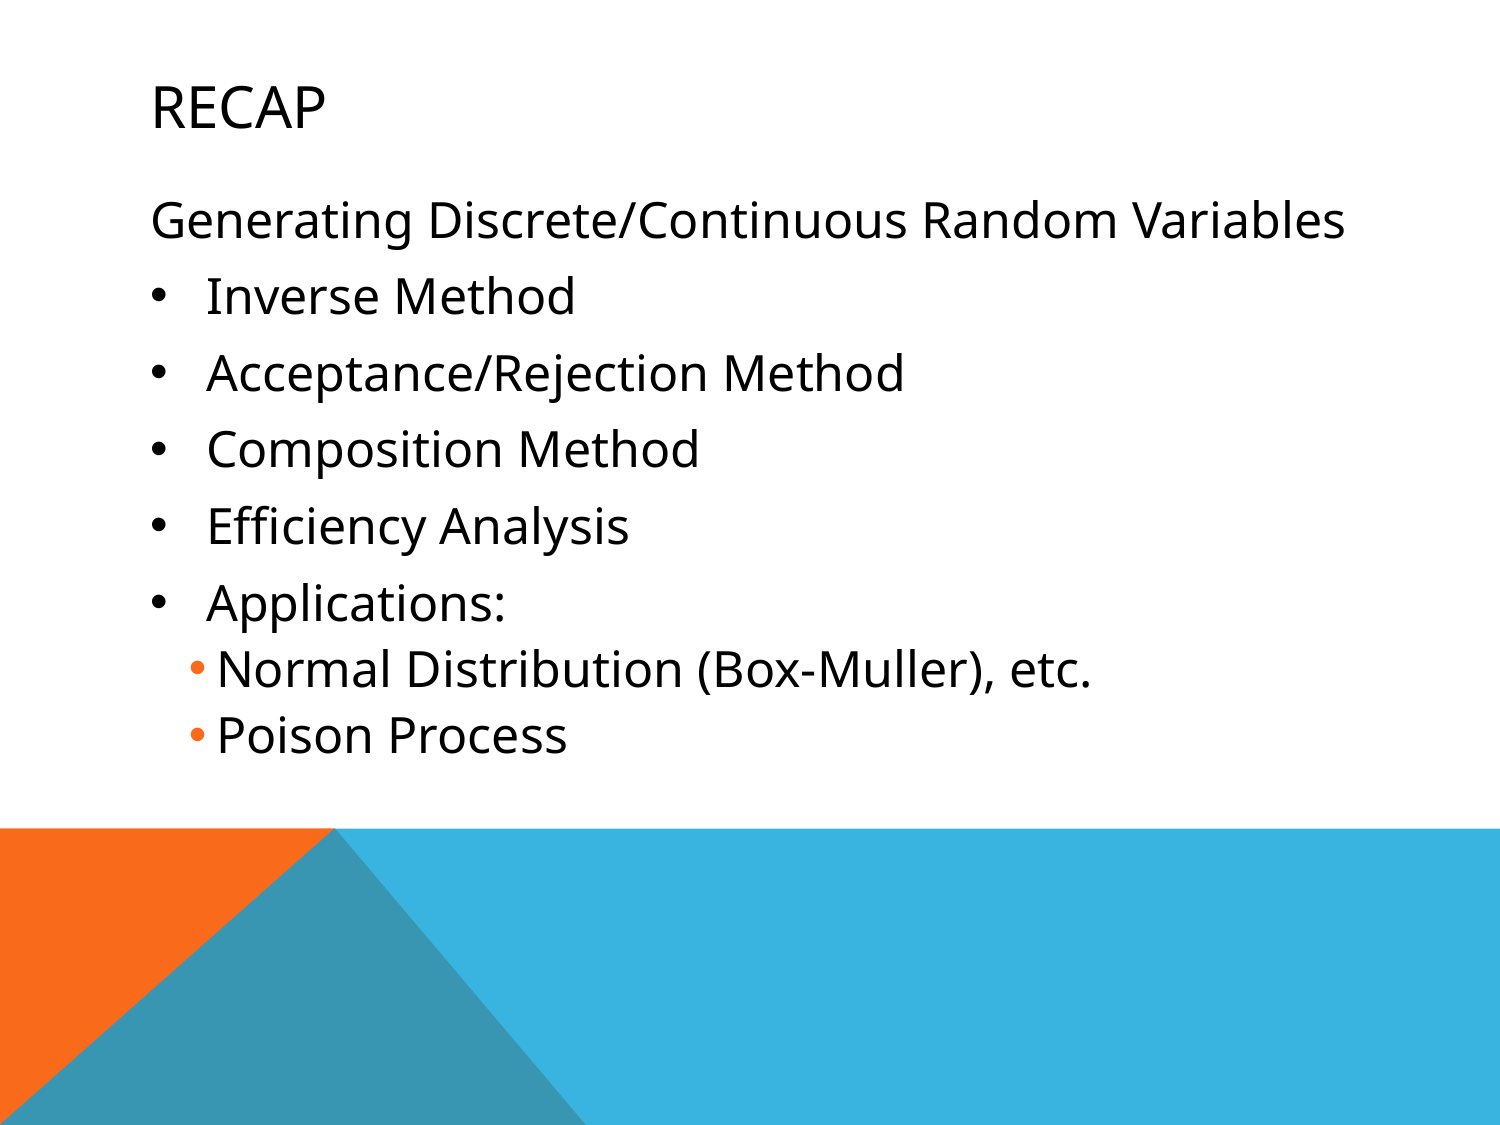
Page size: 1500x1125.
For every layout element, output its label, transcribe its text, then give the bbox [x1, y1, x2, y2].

title Recap [135, 60, 1369, 150]
list Generating Discrete/Continuous Random Variables Inverse Method Acceptance/Rejection Method Composition Method Efficiency Analysis Applications: Normal Distribution (Box-Muller), etc. Poison Process [135, 180, 1369, 787]
